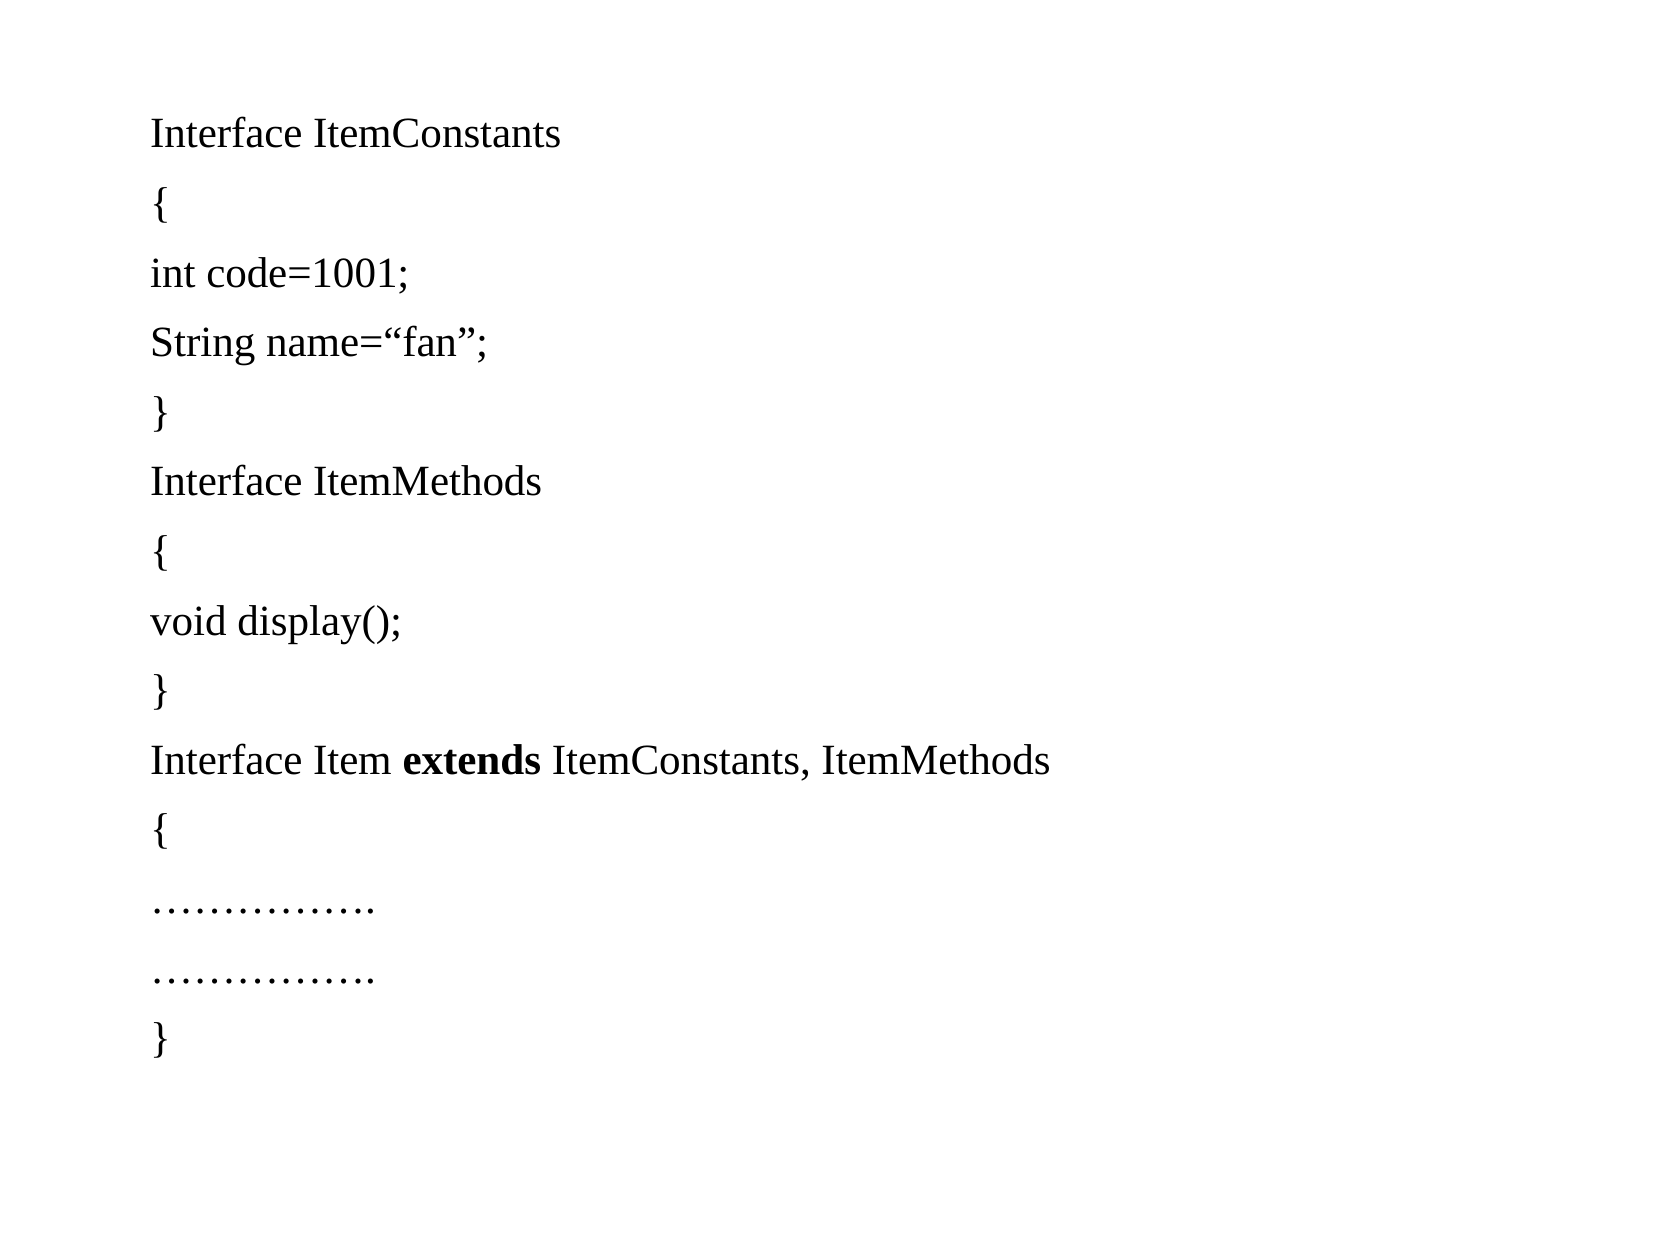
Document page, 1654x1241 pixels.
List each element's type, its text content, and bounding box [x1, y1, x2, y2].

list Interface ItemConstants { int code=1001; String name=“fan”; } Interface ItemMethods { void display(); } Interface Item extends ItemConstants, ItemMethods { ……………. ……………. } [55, 96, 1585, 1075]
